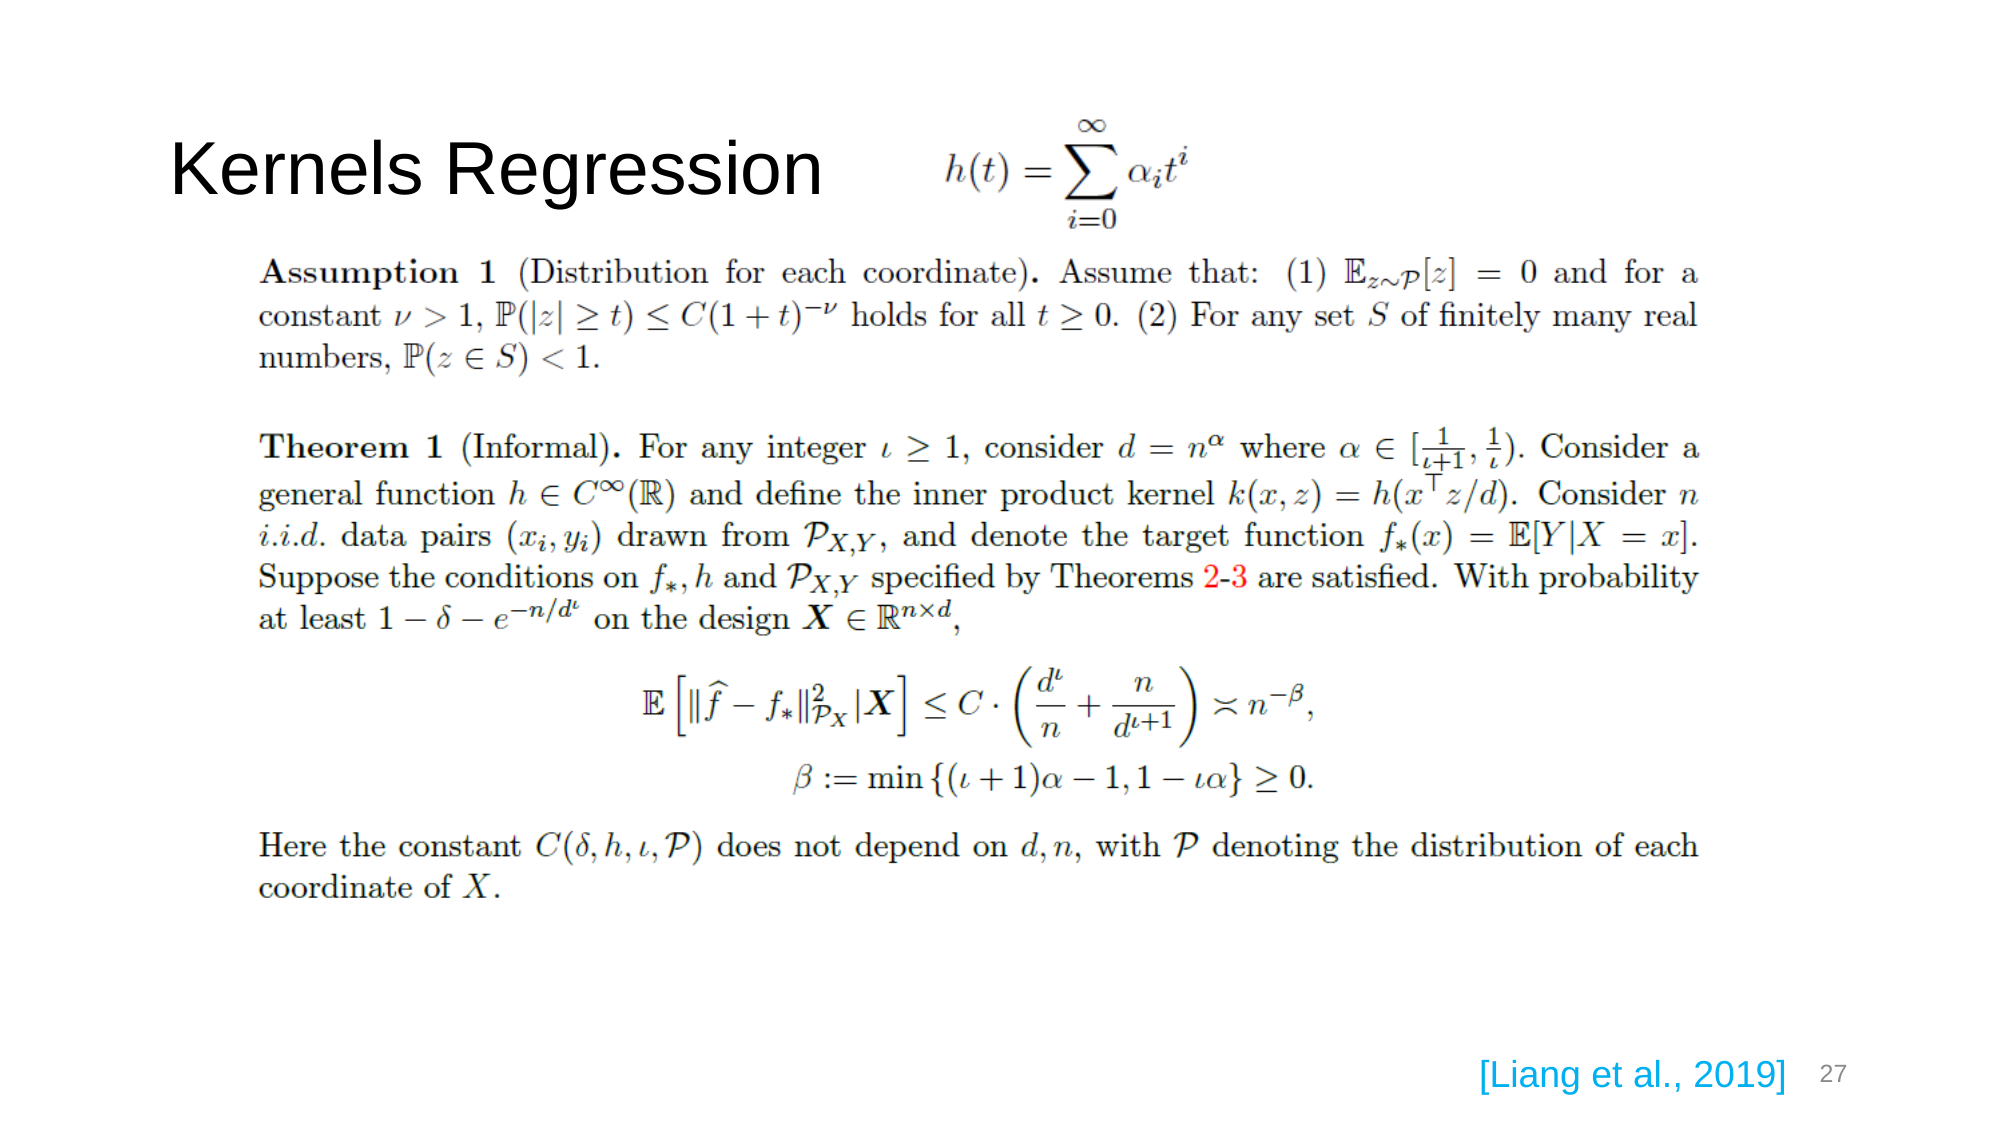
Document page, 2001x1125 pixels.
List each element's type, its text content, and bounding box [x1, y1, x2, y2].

picture [252, 423, 1715, 910]
slide_number 27 [1412, 1042, 1863, 1103]
title Kernels Regression [154, 61, 1880, 280]
picture [924, 98, 1208, 243]
text_box [Liang et al., 2019] [1464, 1042, 1813, 1102]
picture [252, 248, 1715, 388]
